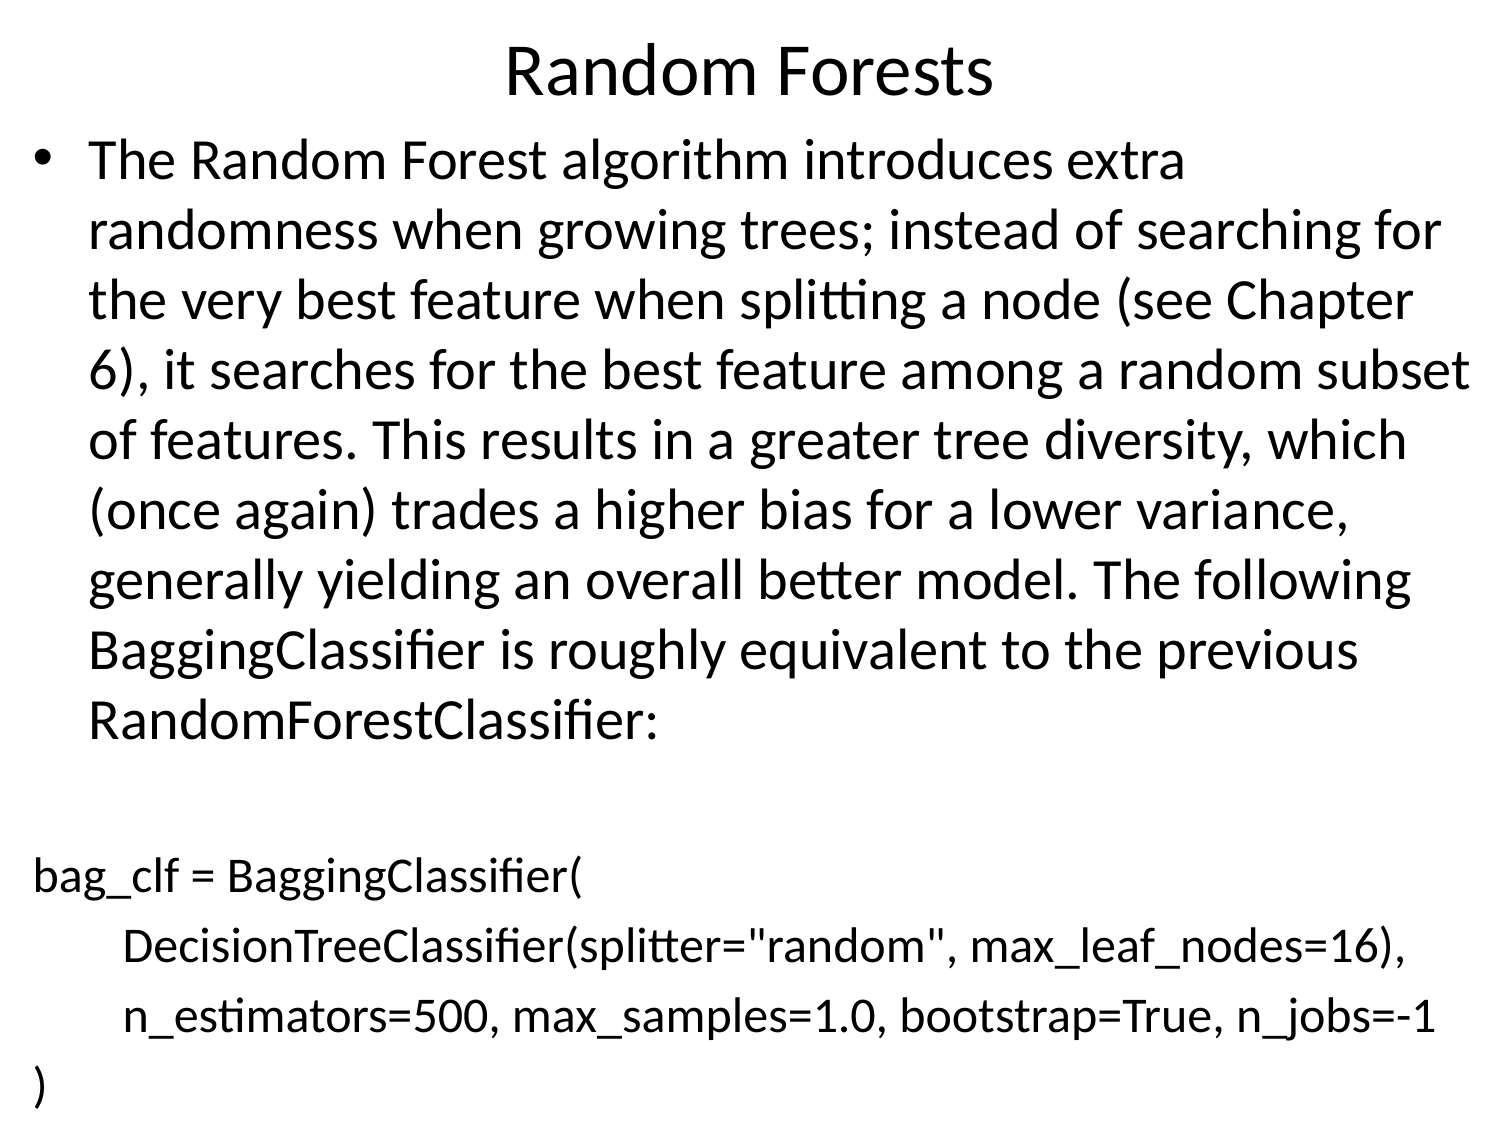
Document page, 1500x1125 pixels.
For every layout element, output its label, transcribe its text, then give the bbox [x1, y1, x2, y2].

title Random Forests [75, 0, 1425, 113]
list The Random Forest algorithm introduces extra randomness when growing trees; instead of searching for the very best feature when splitting a node (see Chapter 6), it searches for the best feature among a random subset of features. This results in a greater tree diversity, which (once again) trades a higher bias for a lower variance, generally yielding an overall better model. The following BaggingClassifier is roughly equivalent to the previous RandomForestClassifier: bag_clf = BaggingClassifier( DecisionTreeClassifier(splitter="random", max_leaf_nodes=16), n_estimators=500, max_samples=1.0, bootstrap=True, n_jobs=-1 ) [17, 113, 1500, 1102]
